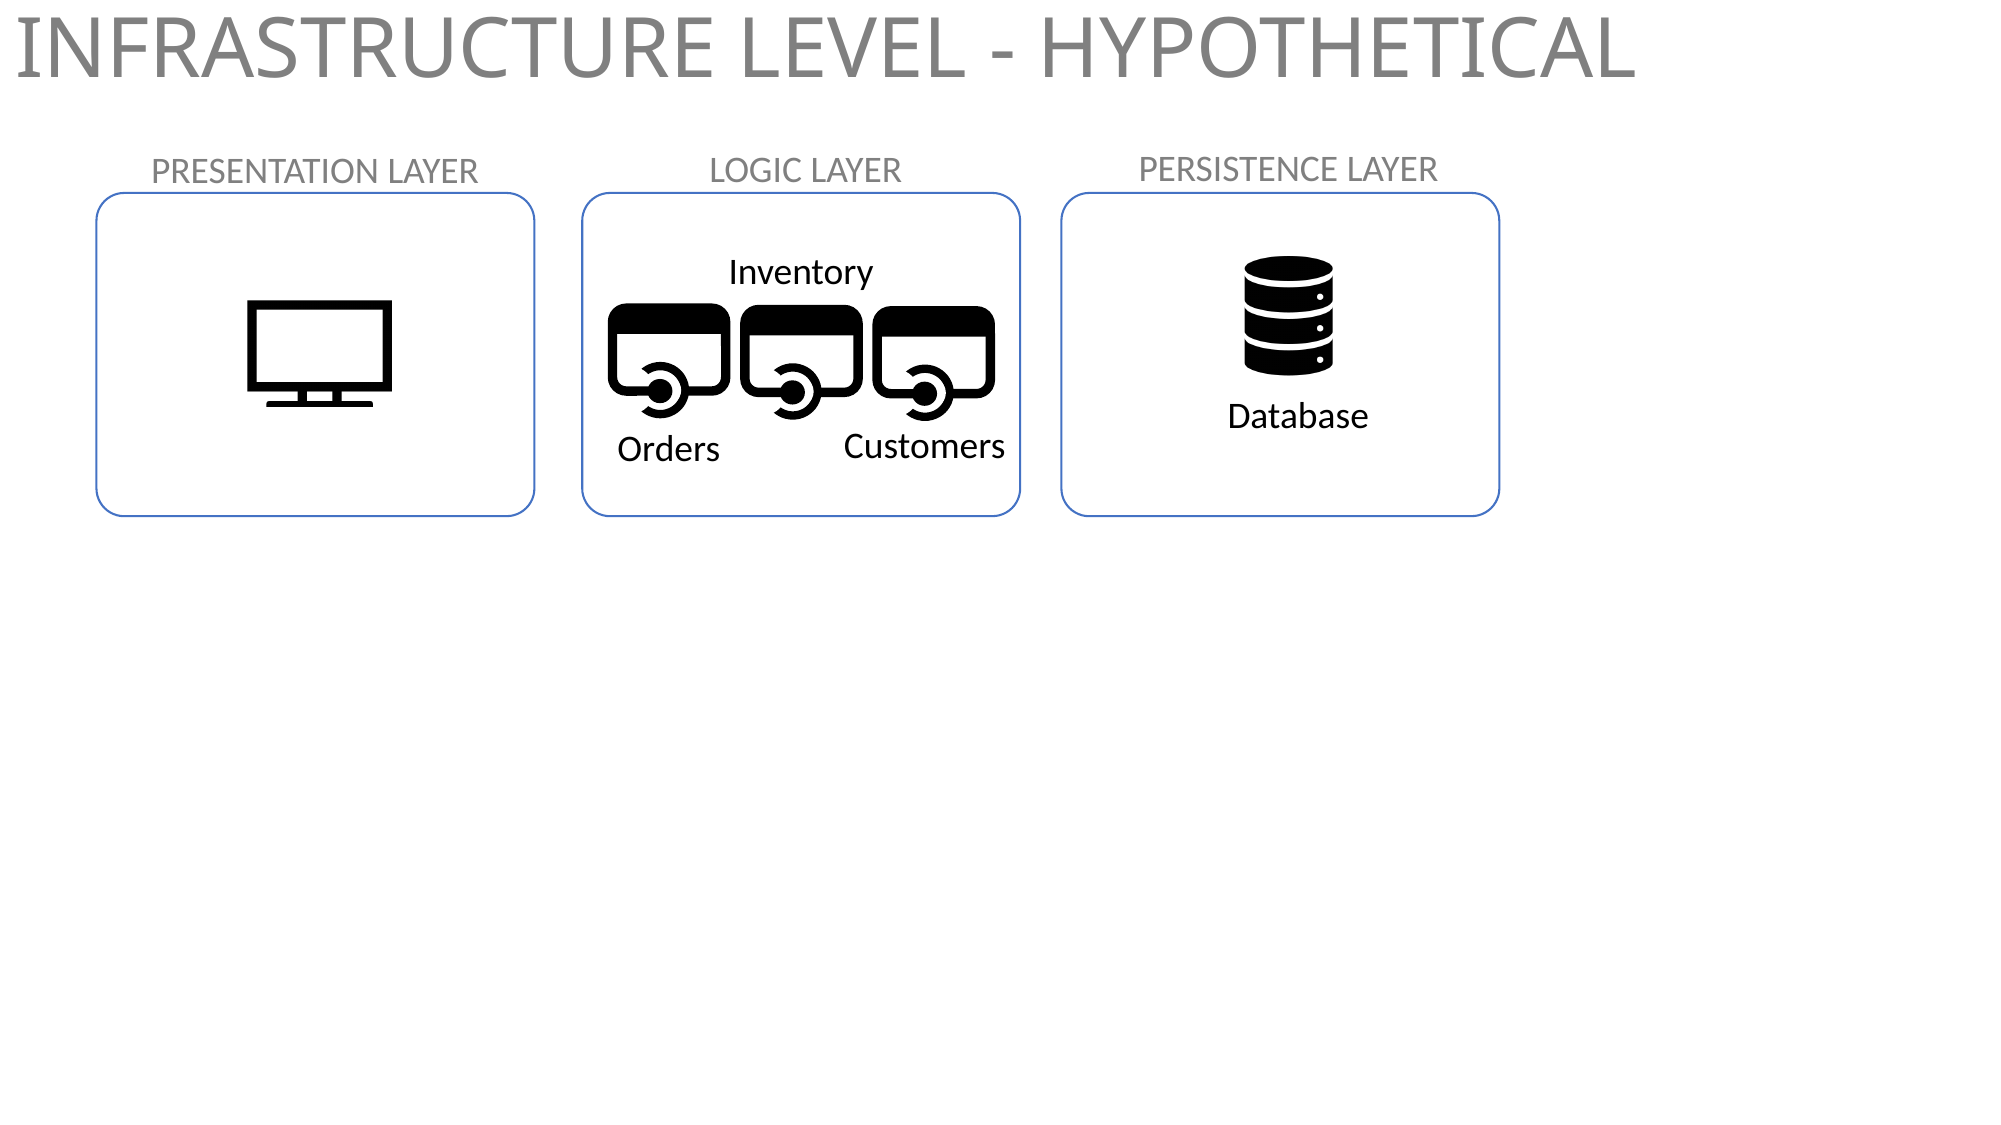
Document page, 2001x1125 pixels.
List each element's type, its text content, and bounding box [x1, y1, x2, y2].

text_box LOGIC LAYER [694, 138, 918, 198]
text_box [737, 309, 859, 416]
text_box Orders [602, 416, 736, 477]
picture [1213, 240, 1364, 391]
title INFRASTRUCTURE LEVEL - HYPOTHETICAL [0, 0, 1725, 101]
text_box [1060, 191, 1501, 518]
text_box [95, 191, 536, 518]
text_box Database [1212, 383, 1385, 444]
text_box [581, 191, 1022, 518]
text_box PERSISTENCE LAYER [1123, 136, 1454, 197]
text_box PRESENTATION LAYER [136, 138, 495, 199]
picture [244, 278, 395, 429]
text_box Customers [829, 413, 1021, 473]
text_box Inventory [713, 239, 889, 300]
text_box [869, 310, 991, 417]
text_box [604, 308, 726, 415]
